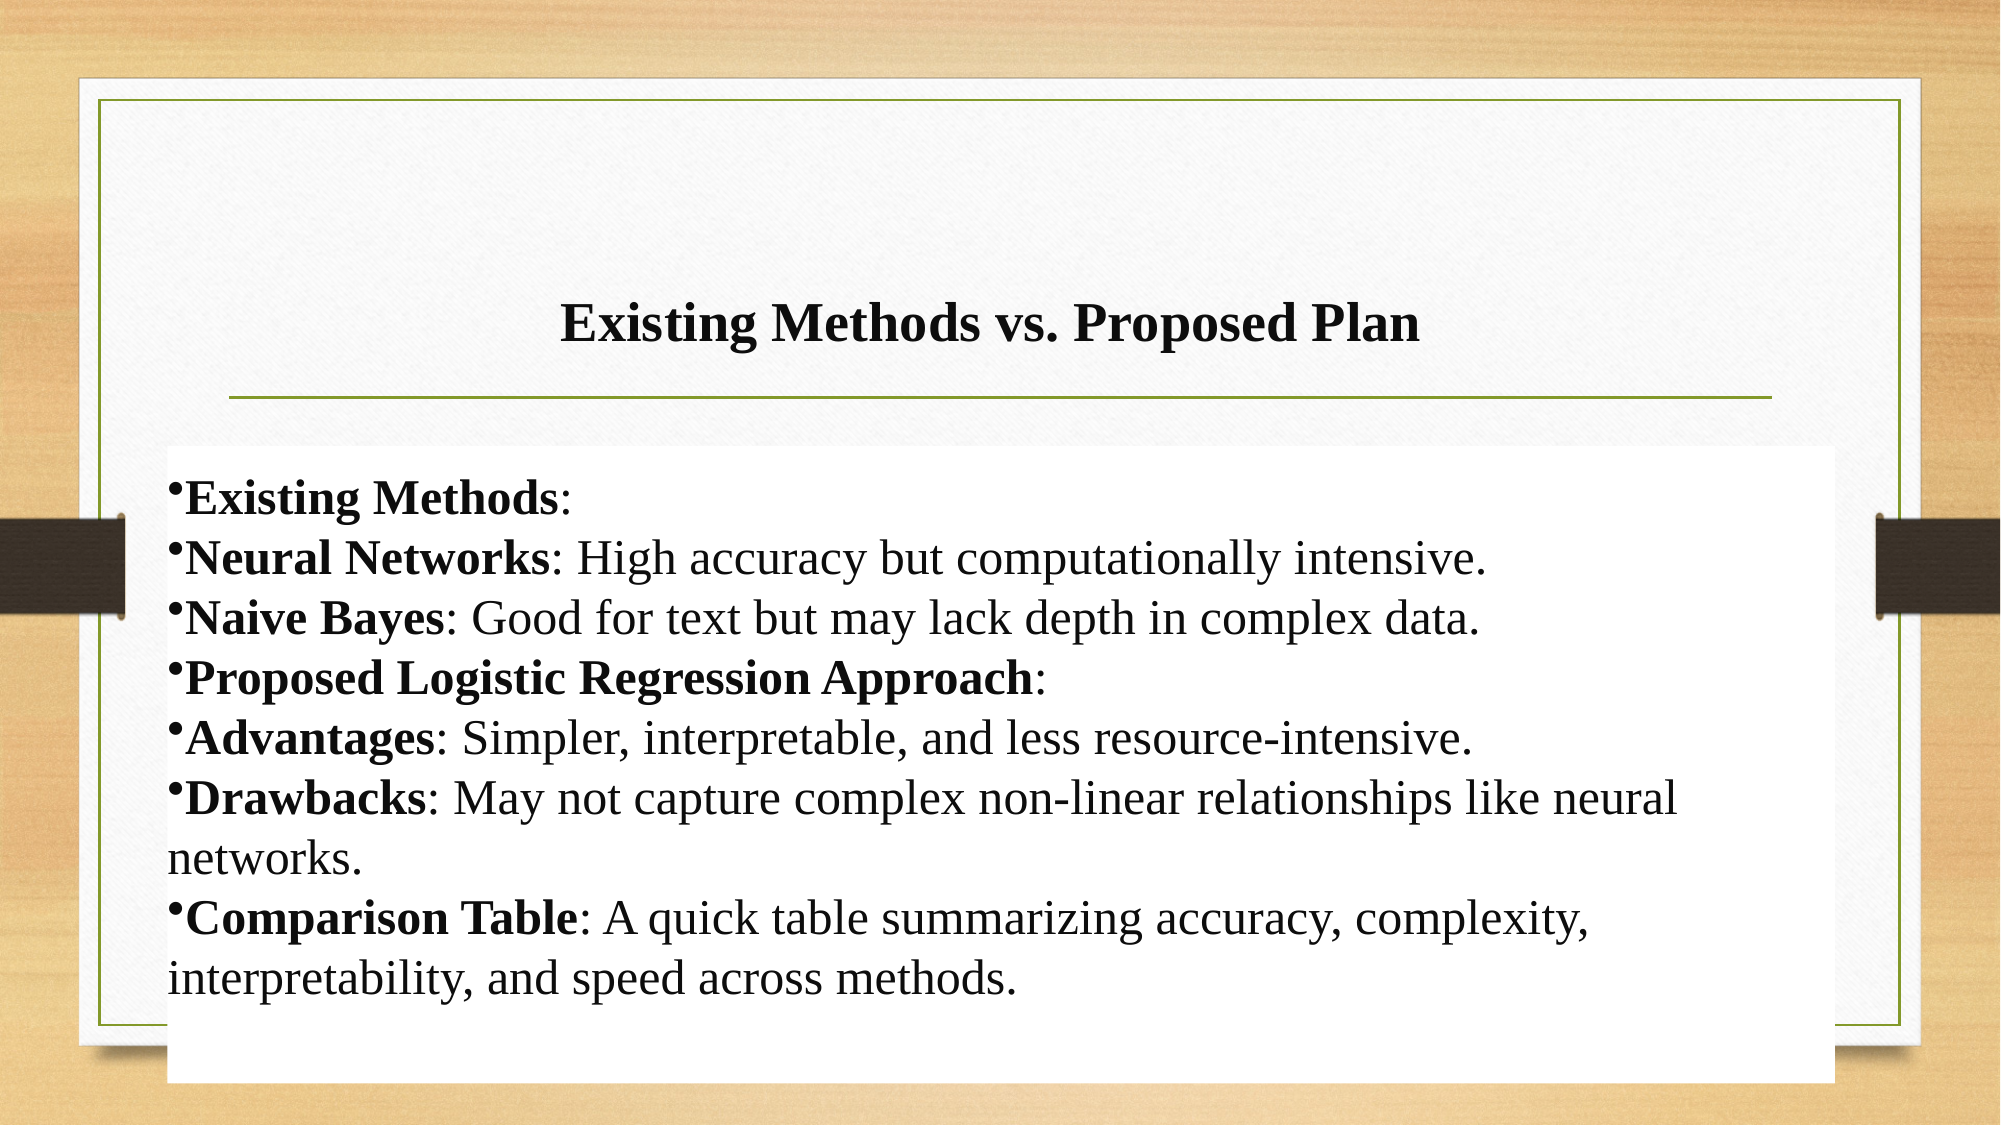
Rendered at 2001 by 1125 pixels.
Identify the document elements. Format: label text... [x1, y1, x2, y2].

list Existing Methods: Neural Networks: High accuracy but computationally intensive. Naive Bayes: Good for text but may lack depth in complex data. Proposed Logistic Regression Approach: Advantages: Simpler, interpretable, and less resource-intensive. Drawbacks: May not capture complex non-linear relationships like neural networks. Comparison Table: A quick table summarizing accuracy, complexity, interpretability, and speed across methods. [167, 445, 1835, 1084]
picture [0, 0, 2001, 1125]
title Existing Methods vs. Proposed Plan [120, 245, 1863, 613]
